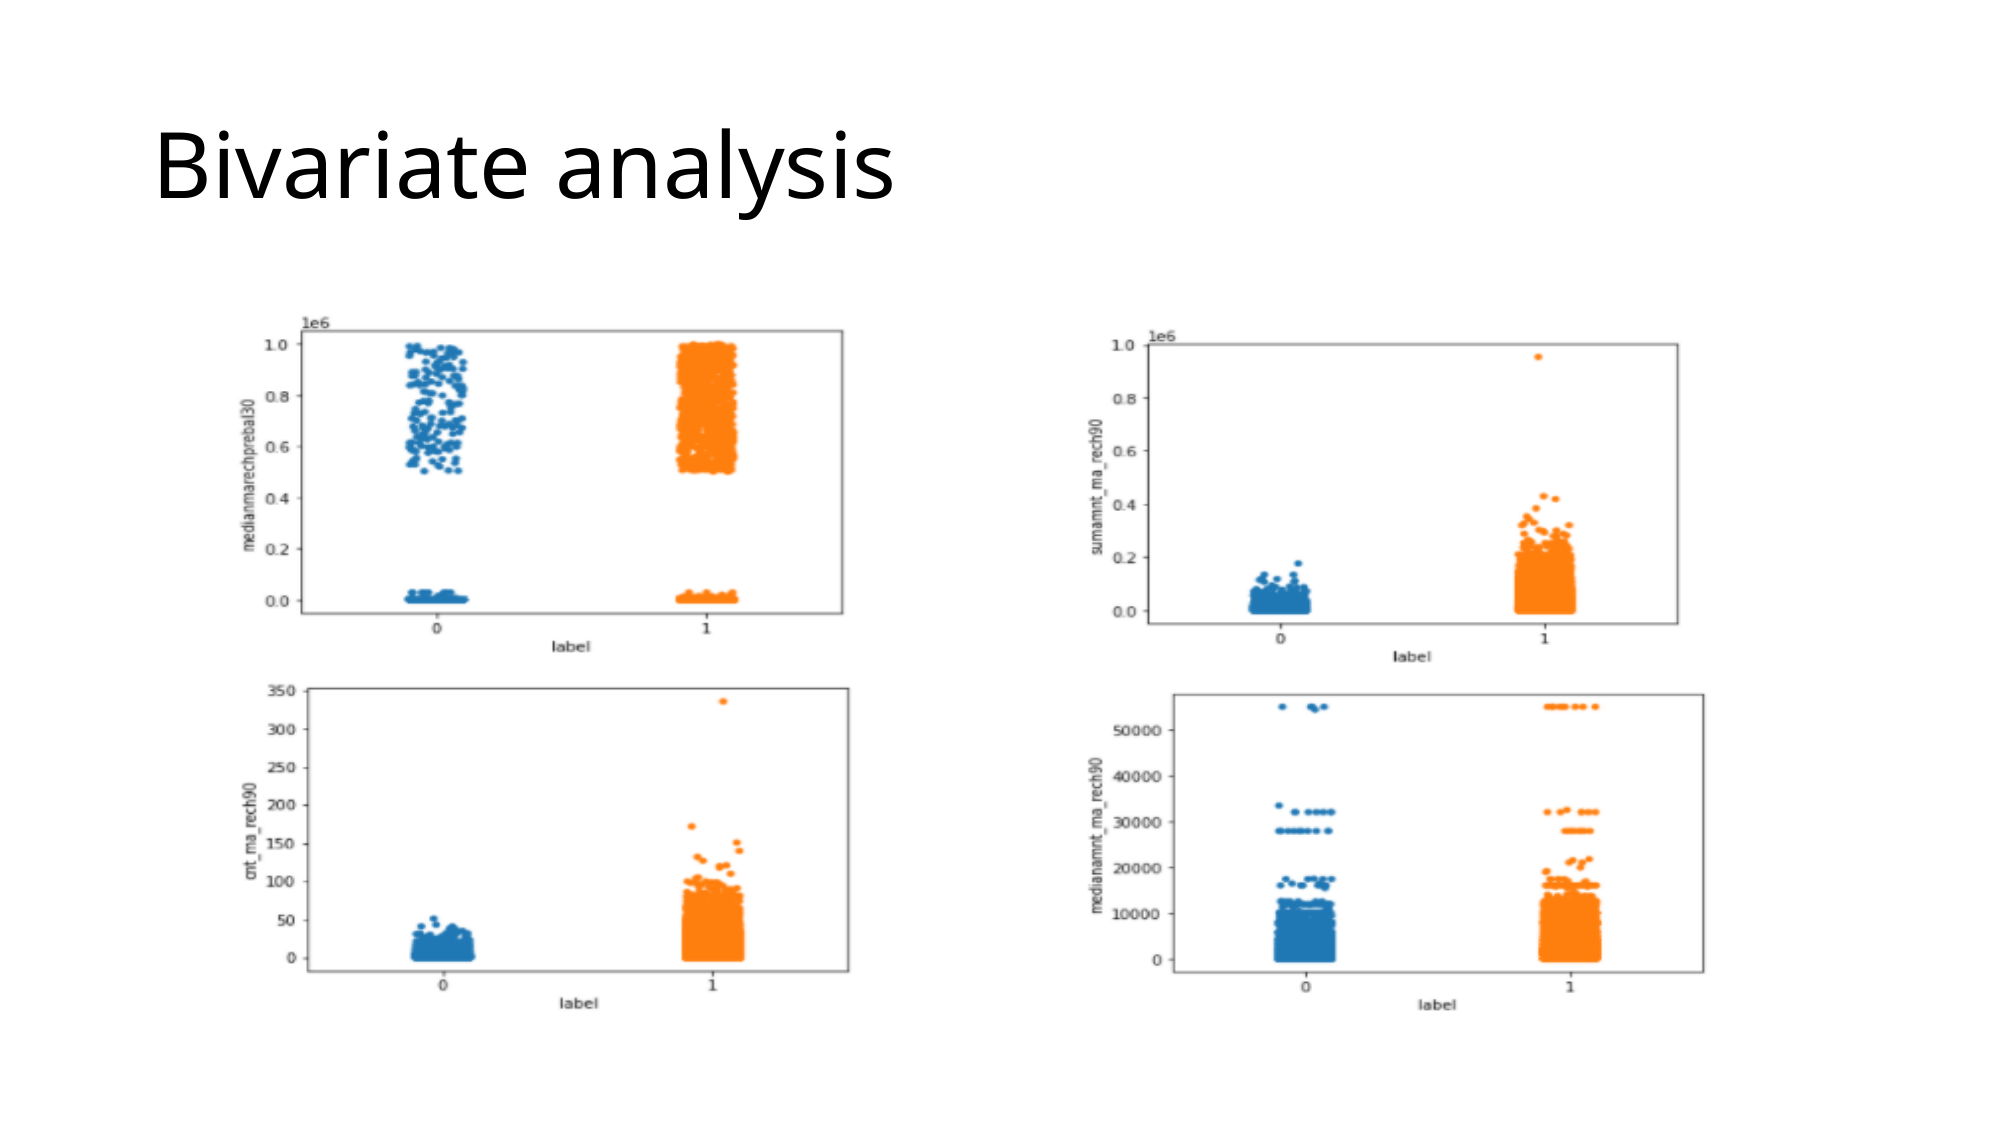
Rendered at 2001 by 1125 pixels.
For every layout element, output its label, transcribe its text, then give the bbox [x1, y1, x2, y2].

picture [1069, 324, 1760, 1017]
title Bivariate analysis [137, 59, 1863, 278]
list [180, 309, 890, 1017]
